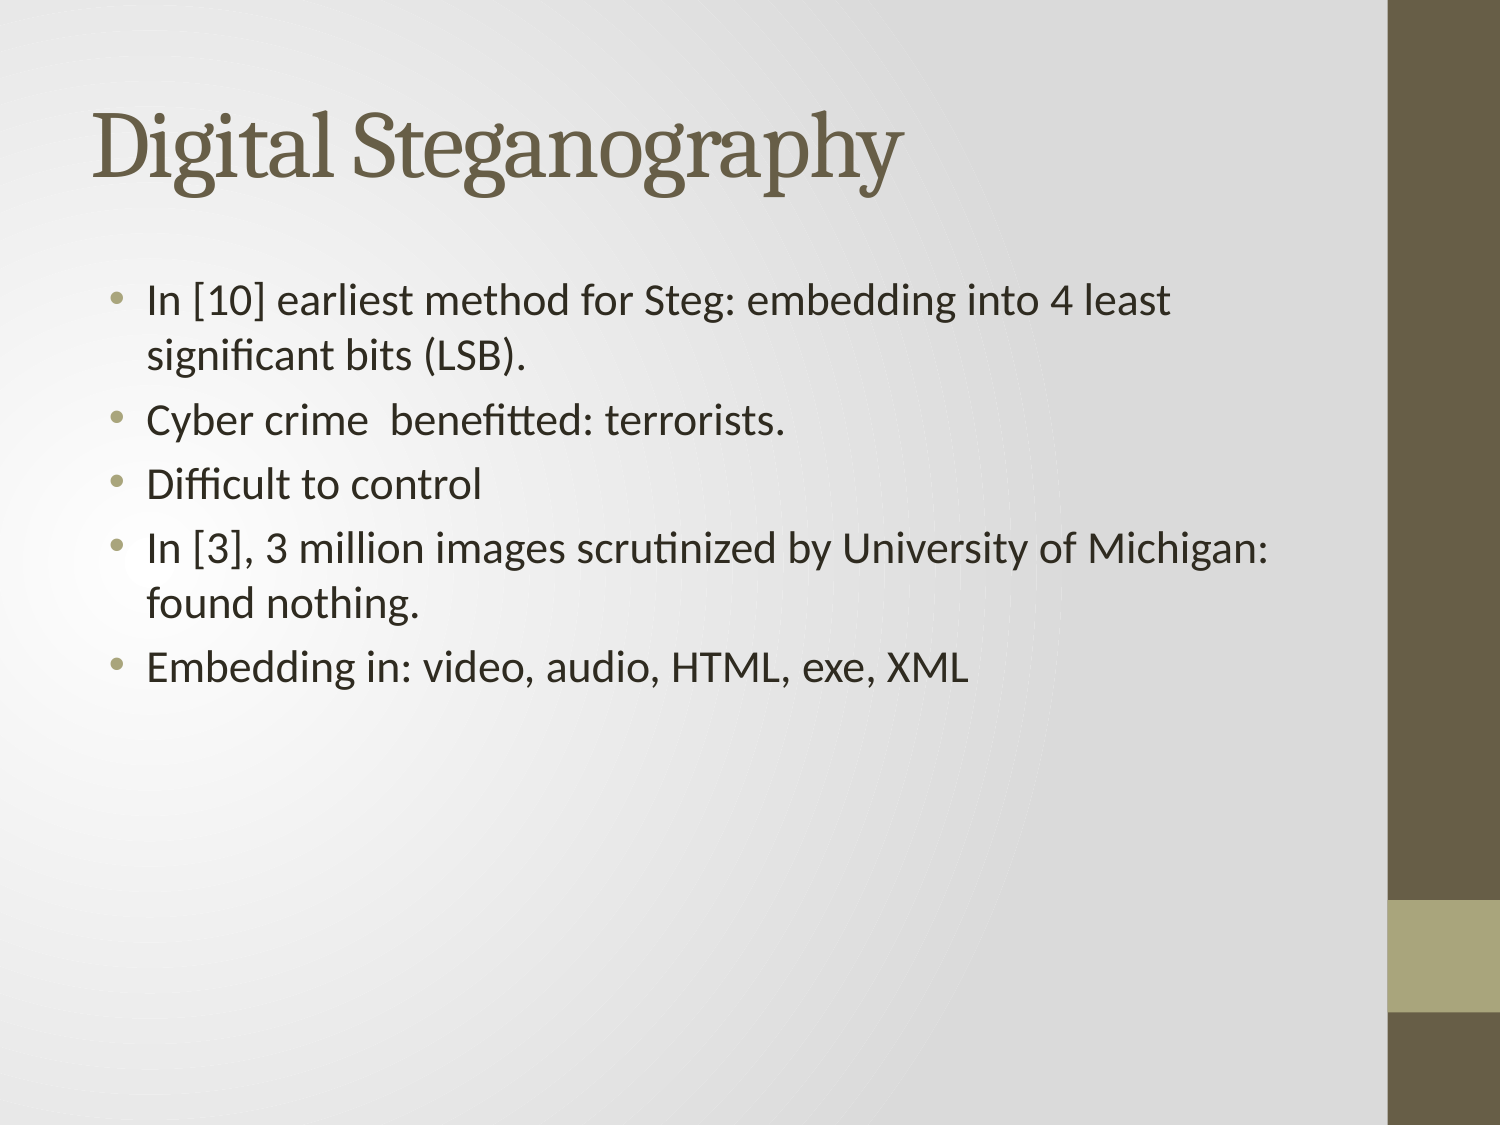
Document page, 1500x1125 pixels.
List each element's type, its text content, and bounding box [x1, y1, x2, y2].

list In [10] earliest method for Steg: embedding into 4 least significant bits (LSB). Cyber crime benefitted: terrorists. Difficult to control In [3], 3 million images scrutinized by University of Michigan: found nothing. Embedding in: video, audio, HTML, exe, XML [75, 262, 1325, 1050]
title Digital Steganography [75, 45, 1325, 233]
